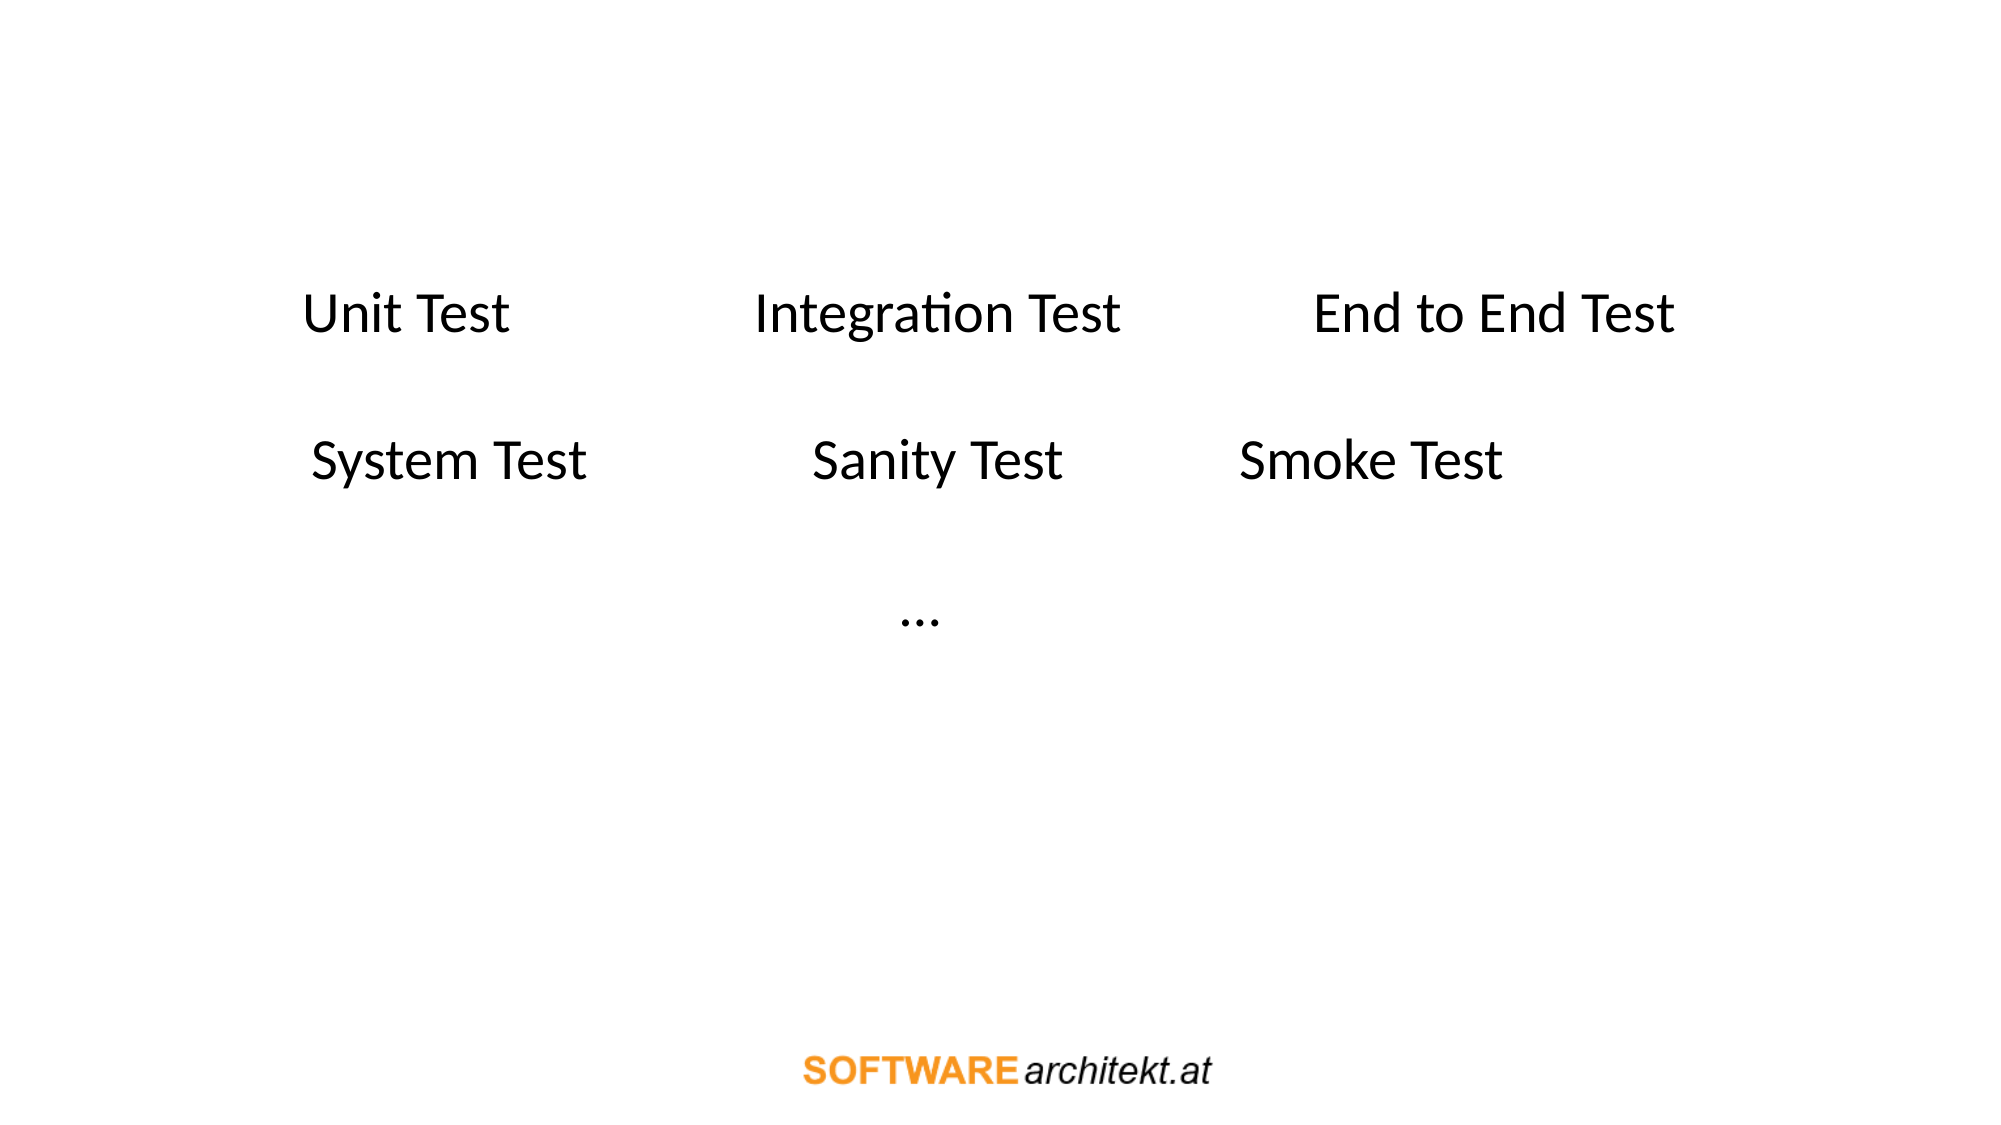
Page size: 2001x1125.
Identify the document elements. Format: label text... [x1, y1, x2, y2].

text_box … [893, 560, 949, 646]
picture [792, 1042, 1251, 1096]
text_box End to End Test [1305, 266, 1684, 352]
text_box Integration Test [747, 266, 1131, 352]
text_box System Test [304, 413, 596, 499]
text_box Smoke Test [1232, 413, 1513, 499]
text_box Unit Test [295, 266, 519, 352]
text_box Sanity Test [805, 413, 1073, 499]
